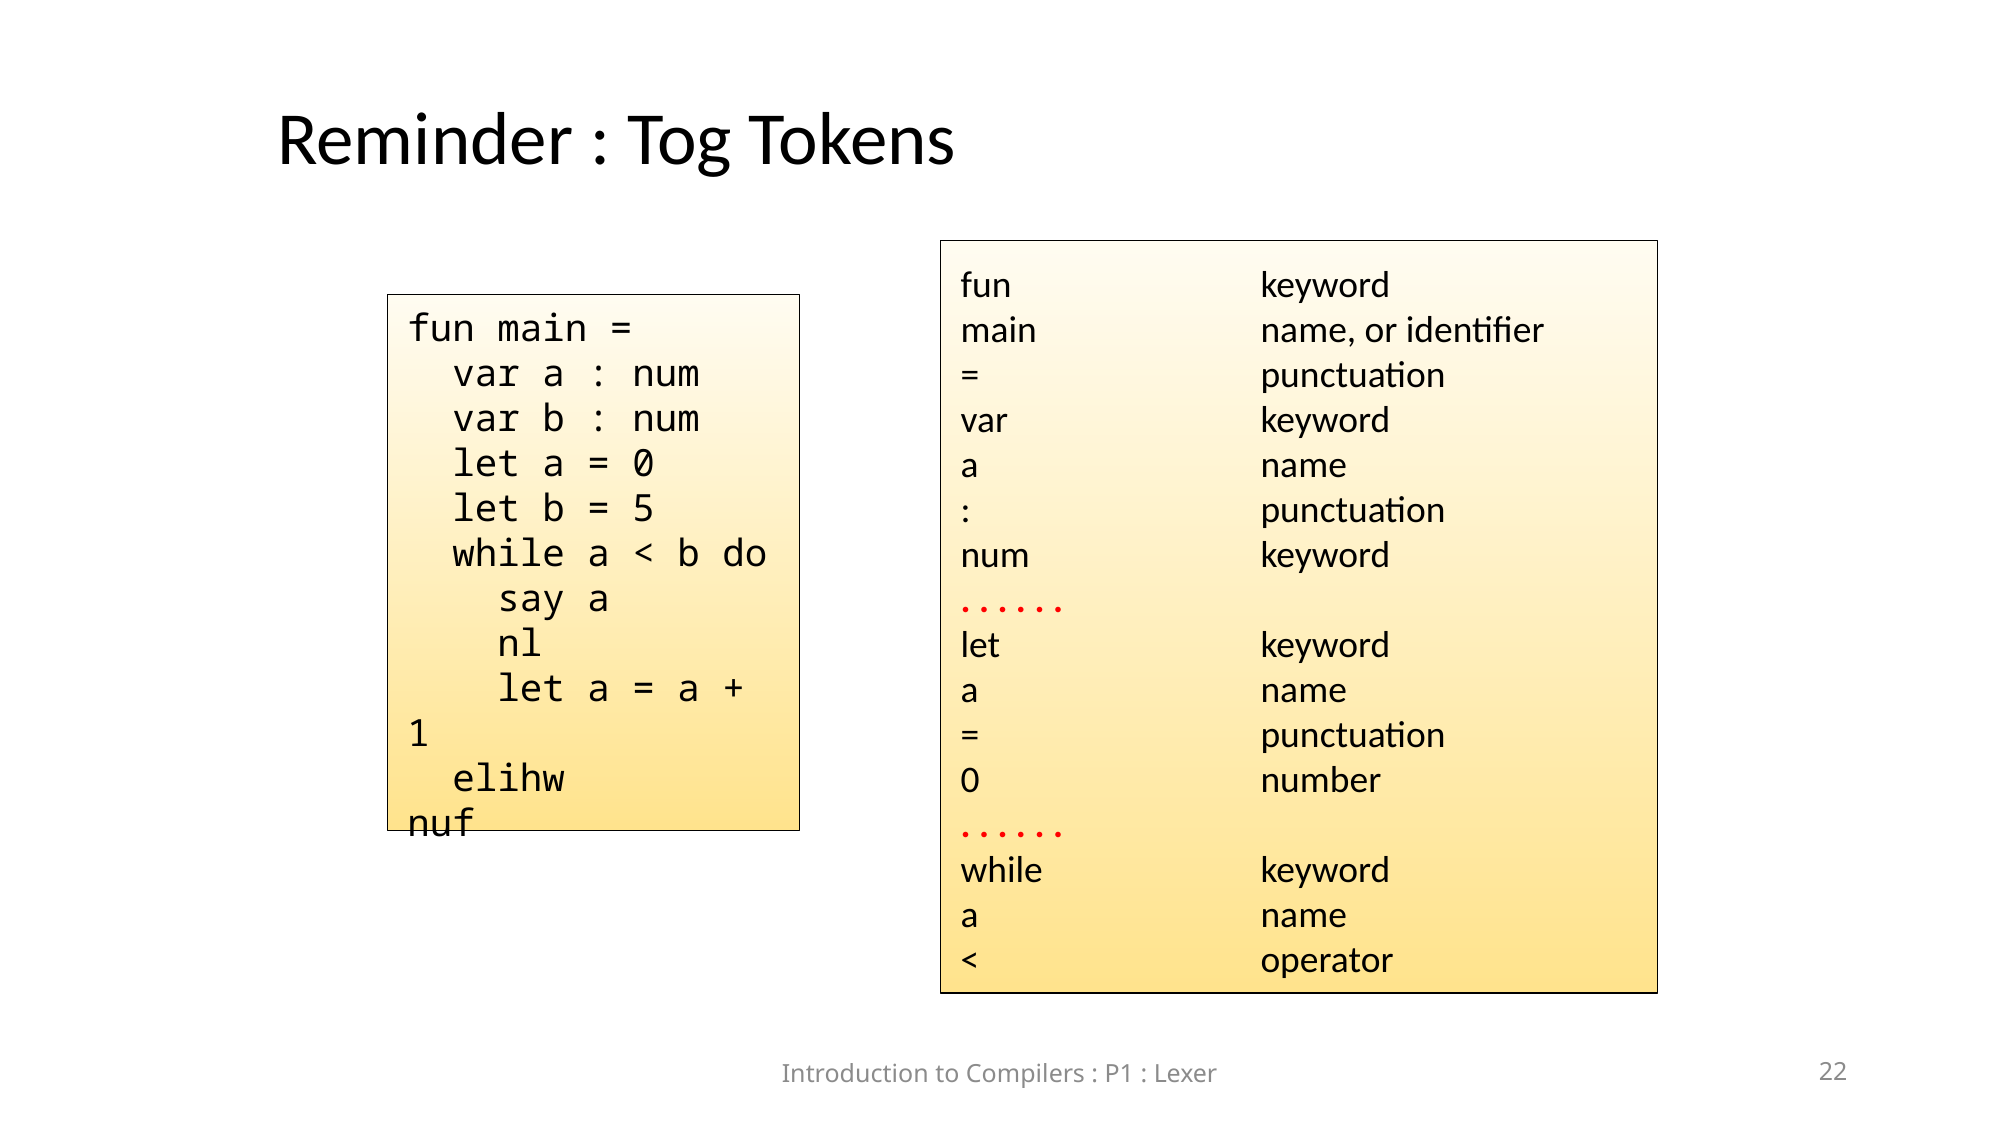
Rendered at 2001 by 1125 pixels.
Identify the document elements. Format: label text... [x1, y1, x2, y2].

text_box fun main = var a : num var b : num let a = 0 let b = 5 while a < b do say a nl let a = a + 1 elihw nuf [387, 294, 800, 831]
text_box fun keyword main name, or identifier = punctuation var keyword a name : punctuation num keyword . . . . . . let keyword a name = punctuation 0 number . . . . . . while keyword a name < operator [940, 240, 1658, 994]
slide_number 22 [1412, 1042, 1863, 1103]
text_box Reminder : Tog Tokens [262, 82, 1713, 187]
footer Introduction to Compilers : P1 : Lexer [662, 1042, 1338, 1103]
